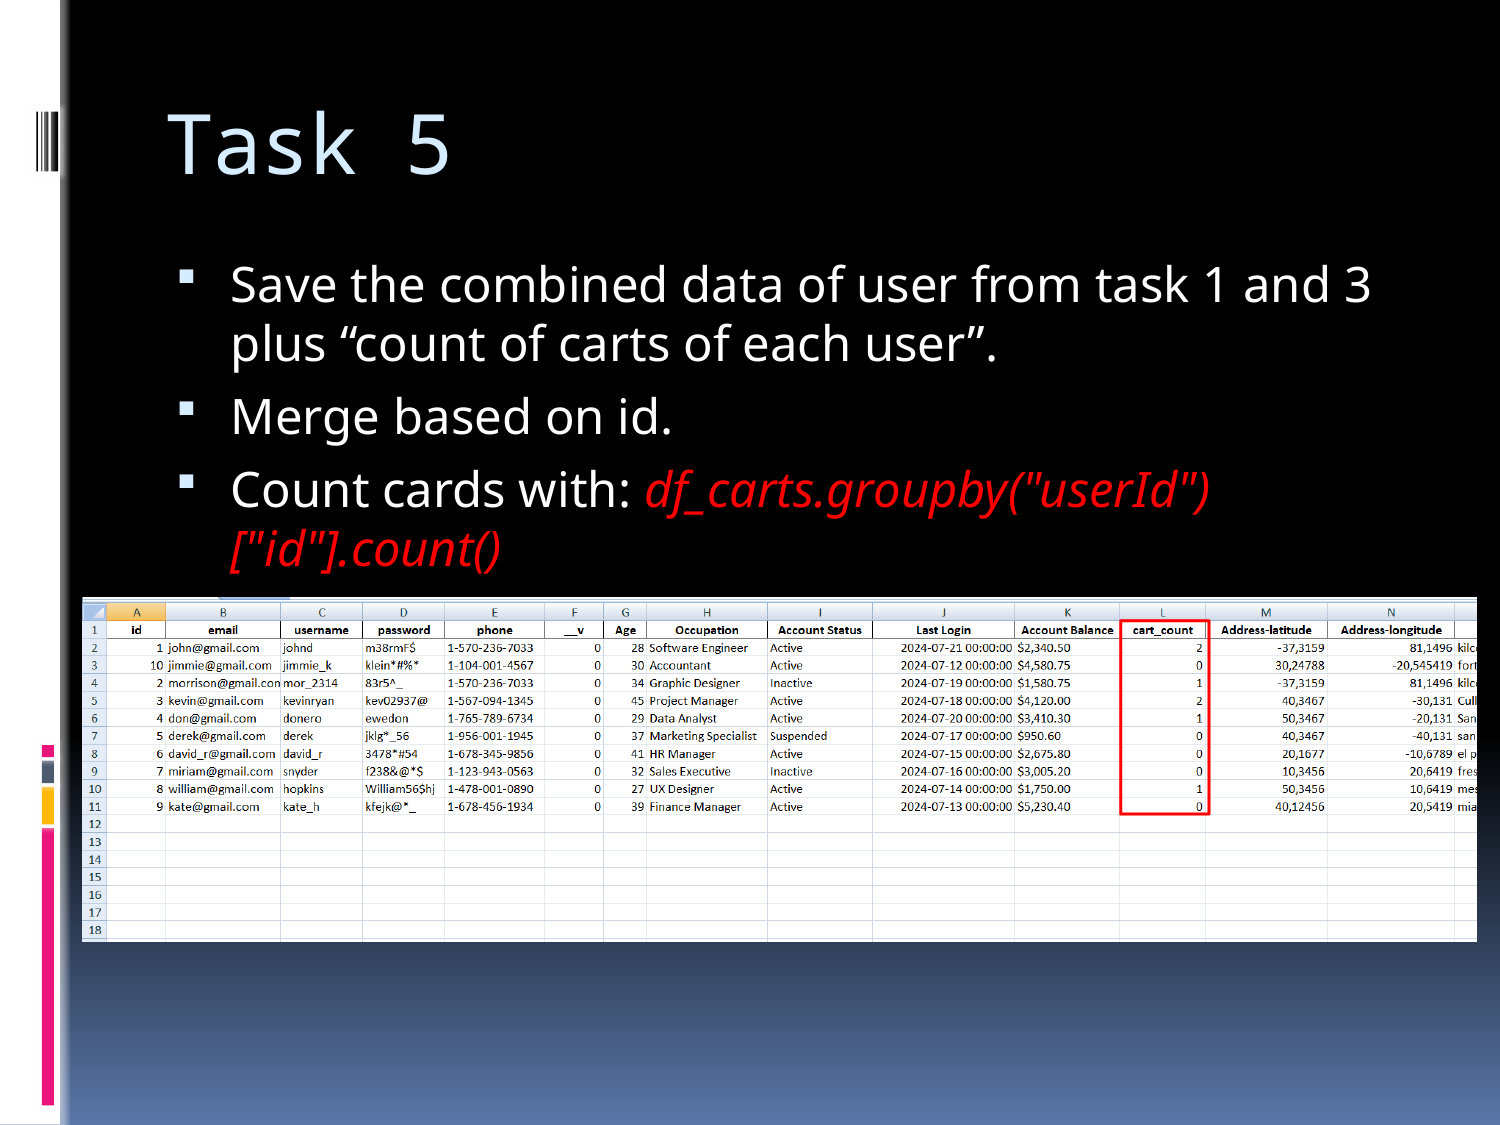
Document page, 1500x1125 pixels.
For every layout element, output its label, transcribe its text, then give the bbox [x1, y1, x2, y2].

list Save the combined data of user from task 1 and 3 plus “count of carts of each user”. Merge based on id. Count cards with: df_carts.groupby("userId")["id"].count() [150, 246, 1425, 586]
title Task 5 [150, 83, 1425, 234]
picture [81, 597, 1477, 943]
